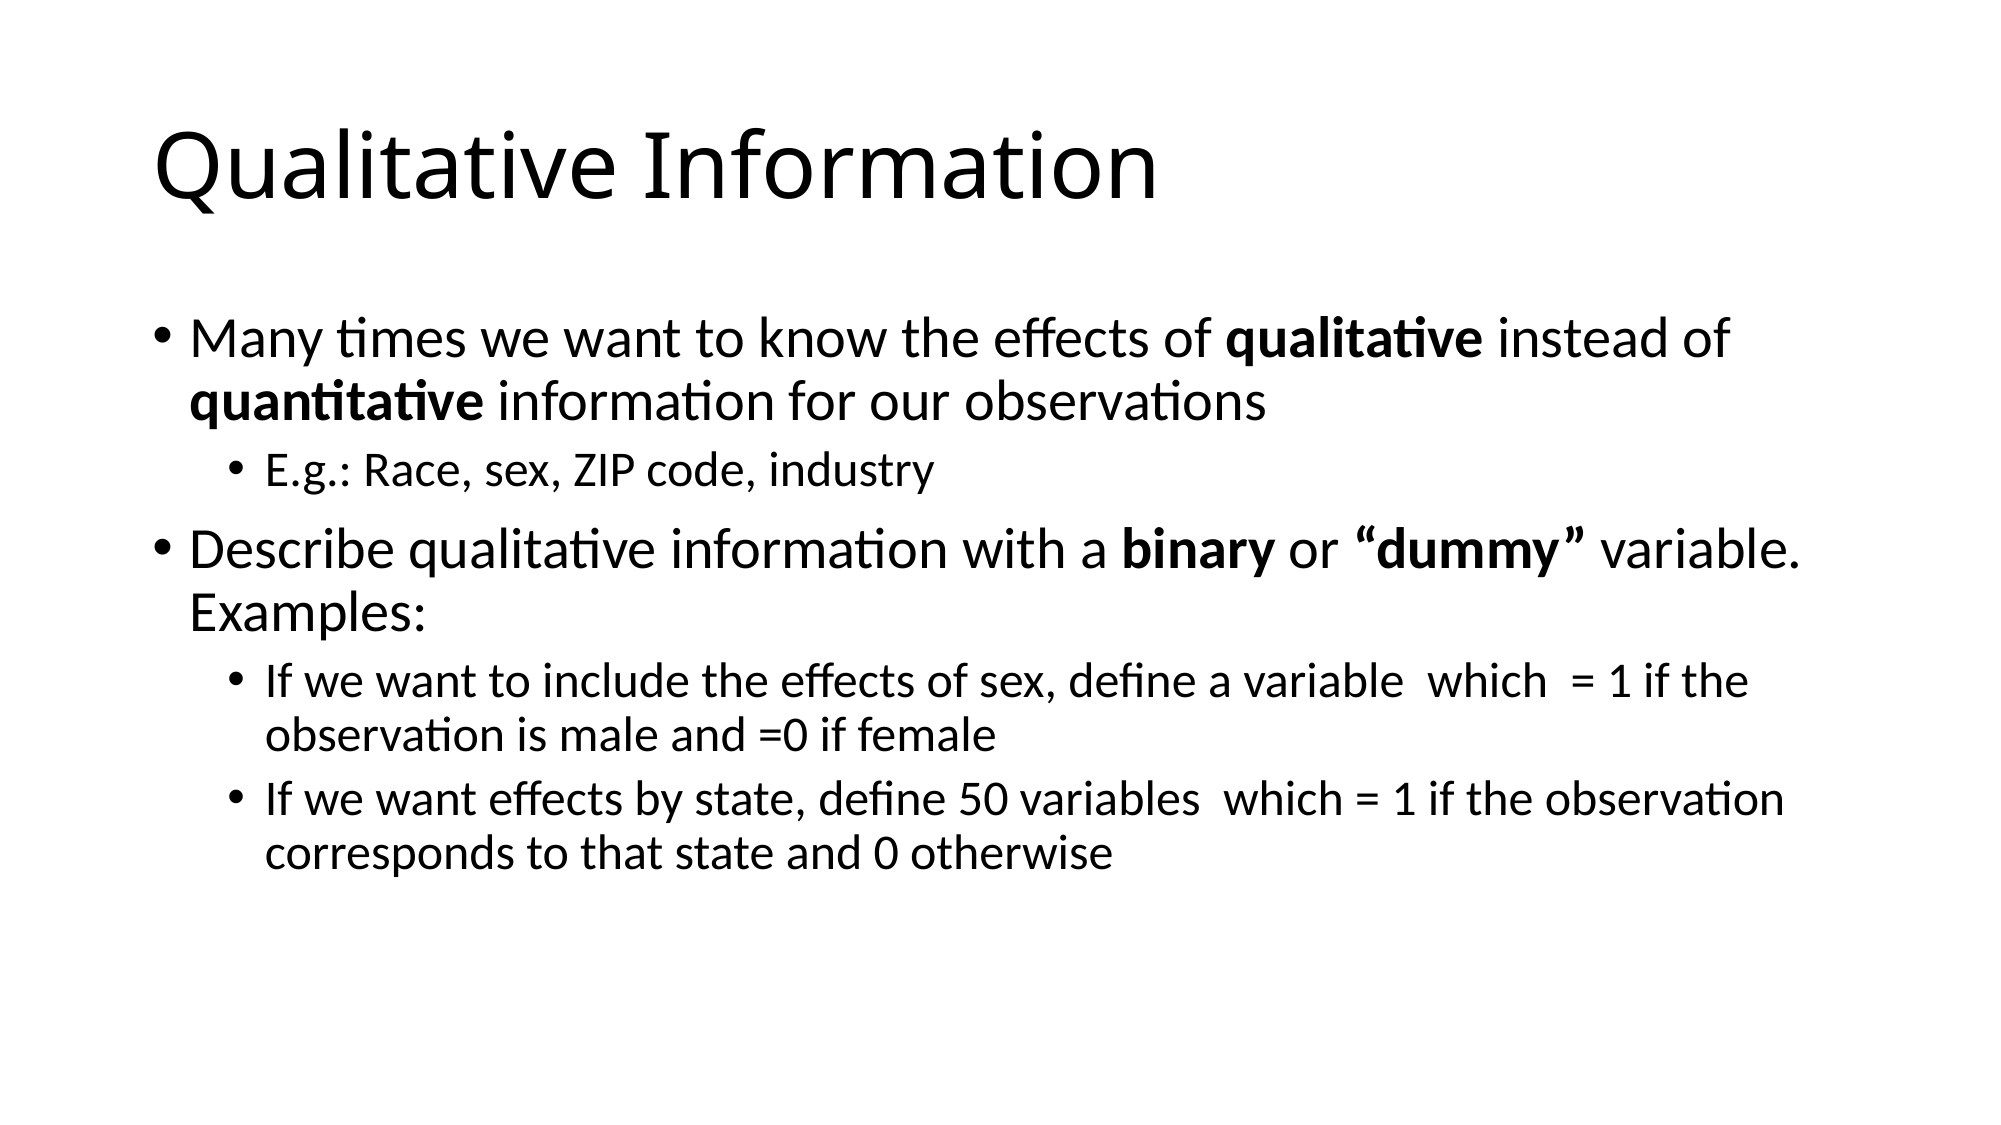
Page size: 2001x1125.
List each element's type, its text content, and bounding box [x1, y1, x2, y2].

title Qualitative Information [137, 59, 1863, 278]
